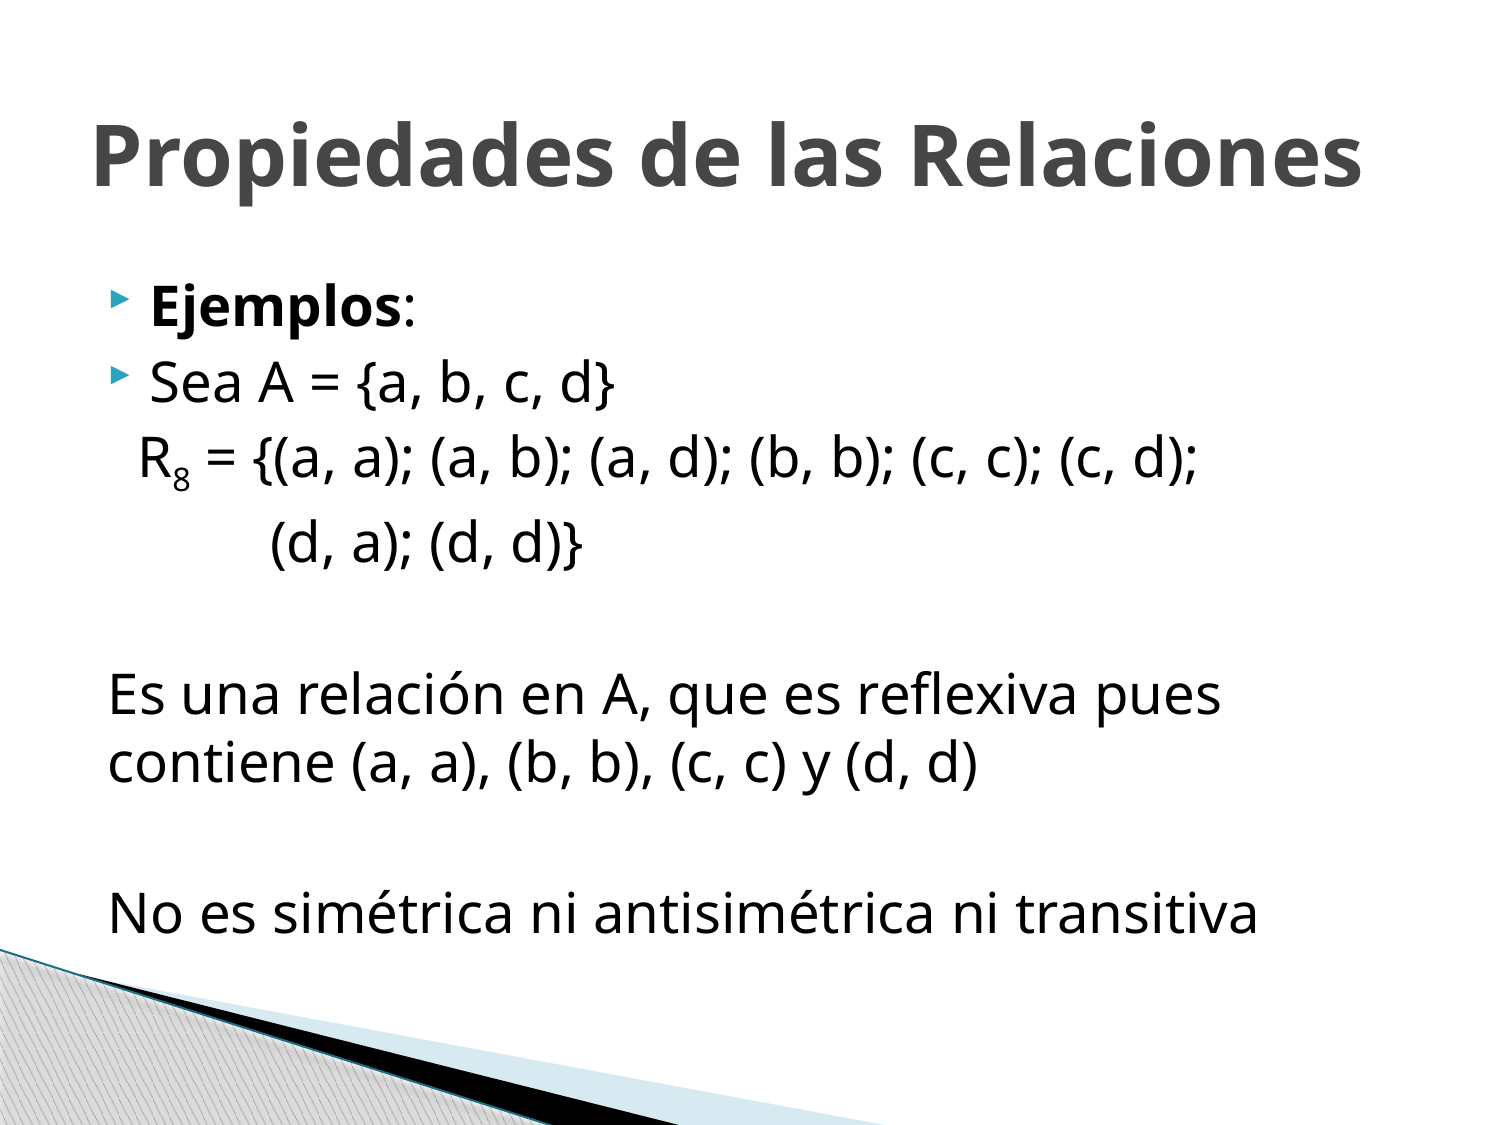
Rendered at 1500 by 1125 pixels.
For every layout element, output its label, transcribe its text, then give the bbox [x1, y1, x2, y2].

title Propiedades de las Relaciones [75, 42, 1425, 263]
list Ejemplos: Sea A = {a, b, c, d} R8 = {(a, a); (a, b); (a, d); (b, b); (c, c); (c, d); (d, a); (d, d)} Es una relación en A, que es reflexiva pues contiene (a, a), (b, b), (c, c) y (d, d) No es simétrica ni antisimétrica ni transitiva [75, 262, 1459, 1047]
